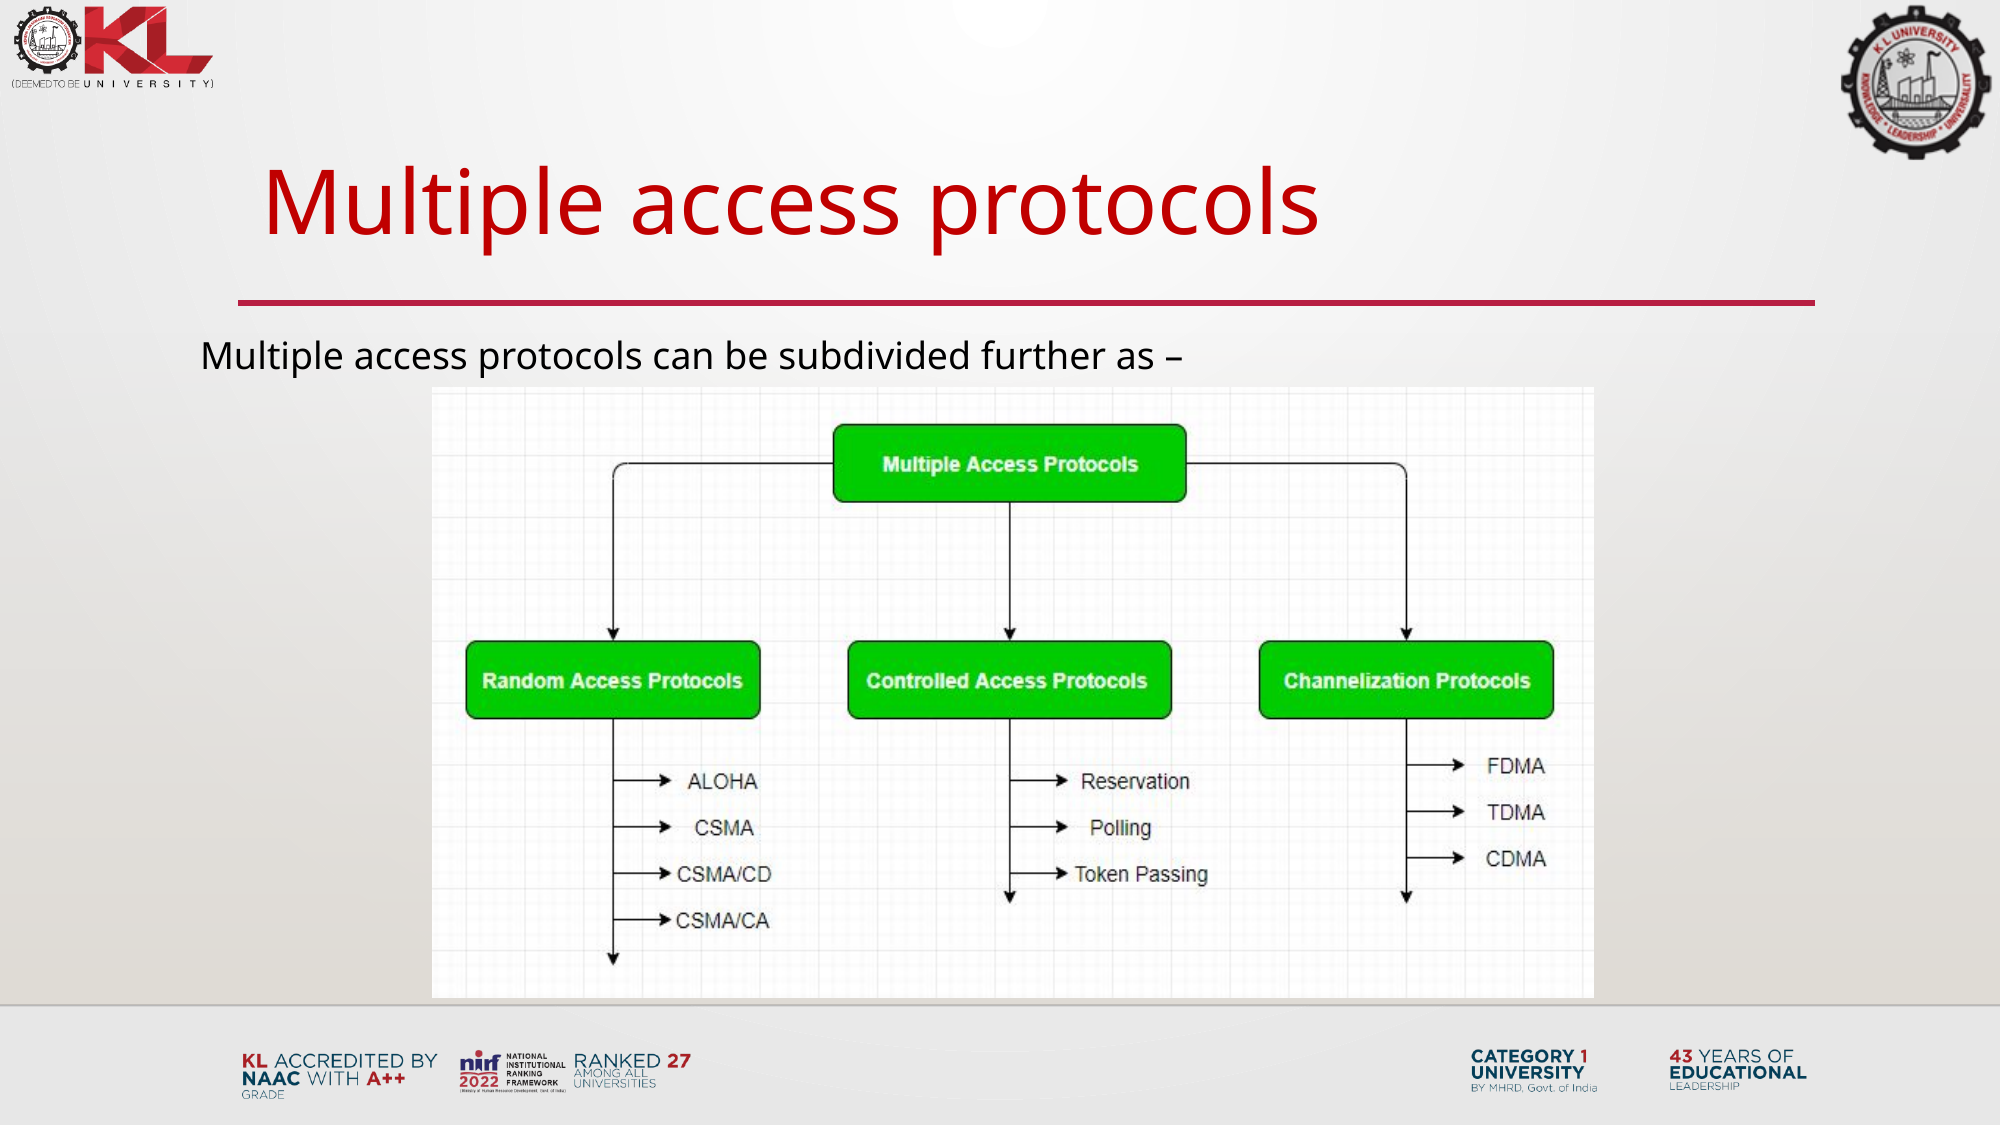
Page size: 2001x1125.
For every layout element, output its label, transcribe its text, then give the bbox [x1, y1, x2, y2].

picture [12, 5, 213, 88]
picture [1447, 1045, 1814, 1101]
picture [1827, 0, 2000, 173]
picture [432, 387, 1594, 998]
text_box Multiple access protocols can be subdivided further as – [185, 324, 1229, 385]
text_box Multiple access protocols [246, 149, 1594, 262]
picture [238, 1045, 716, 1103]
